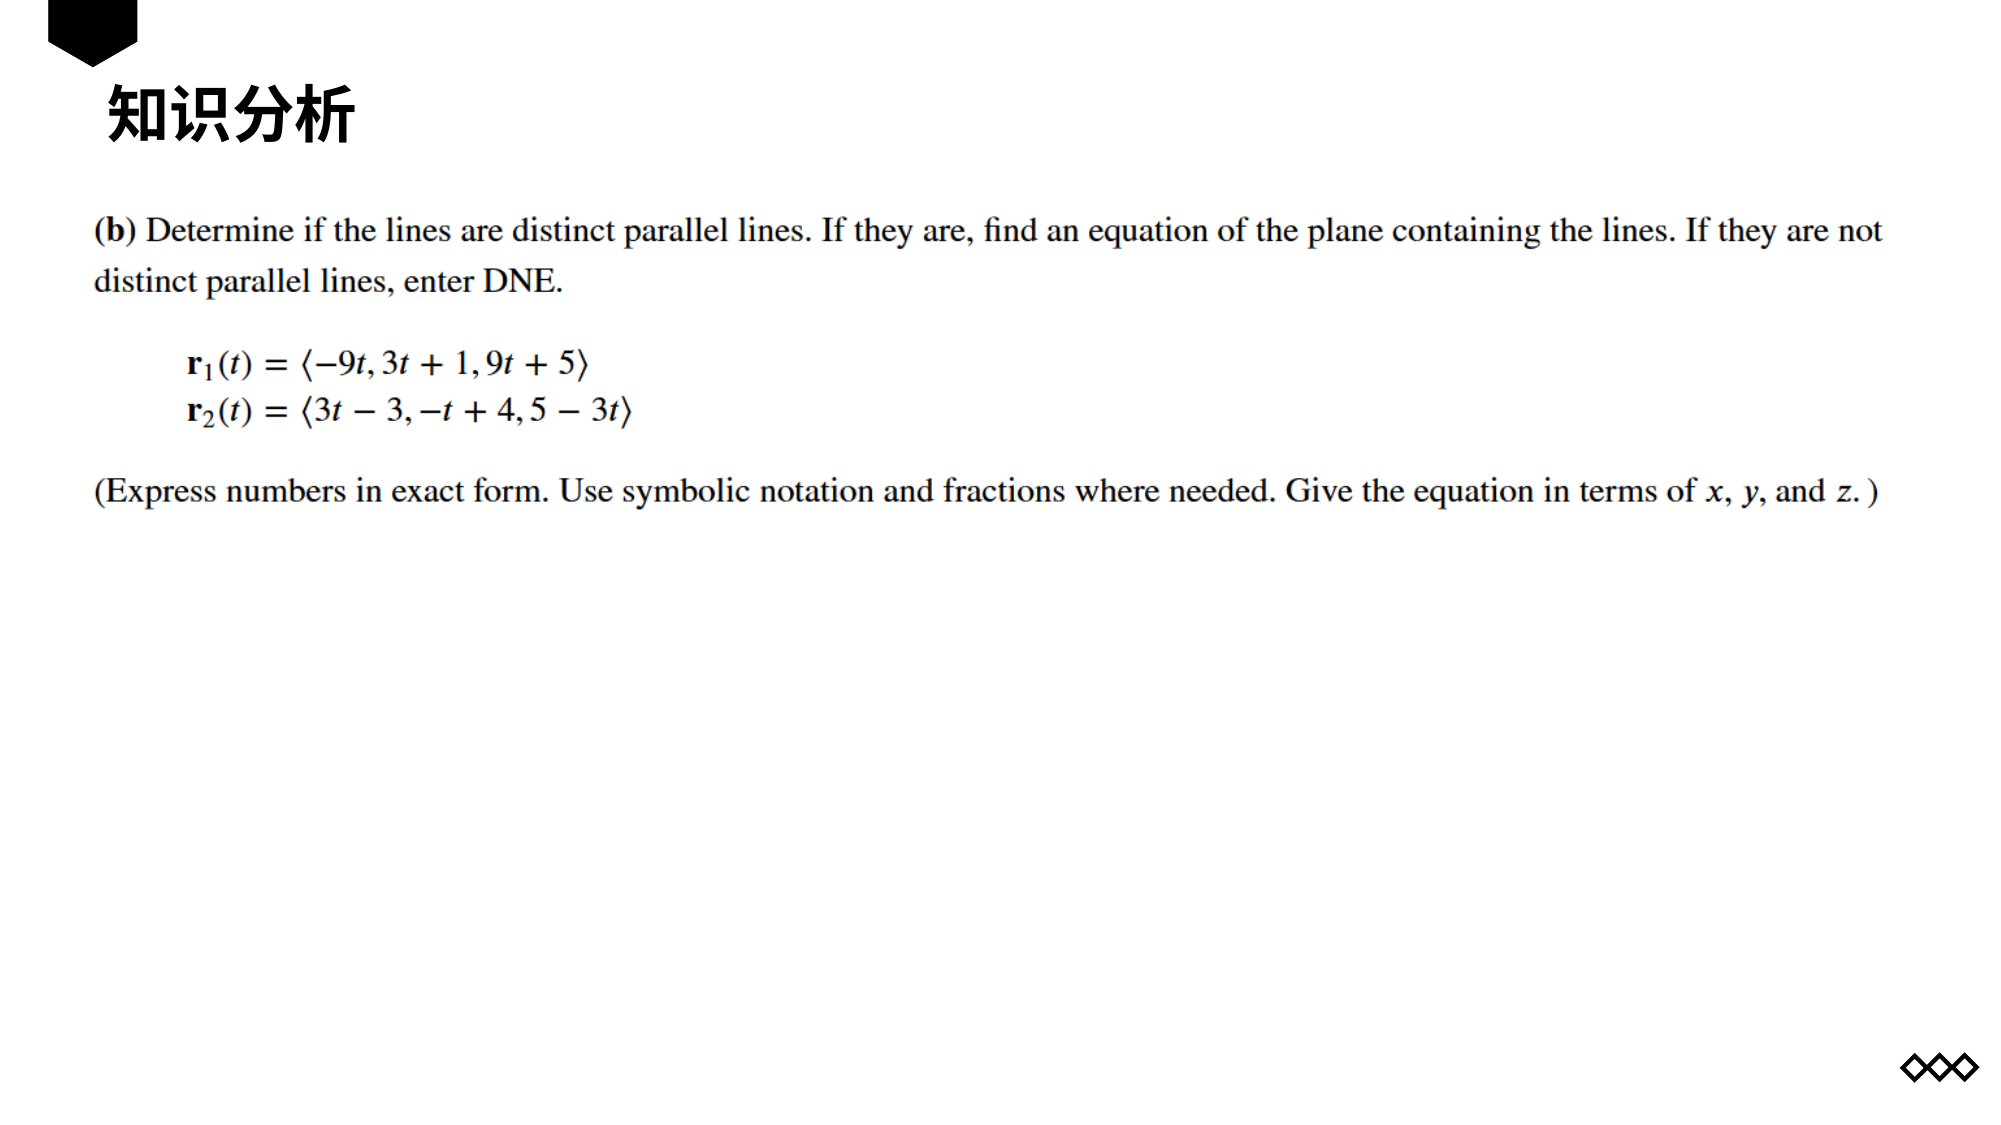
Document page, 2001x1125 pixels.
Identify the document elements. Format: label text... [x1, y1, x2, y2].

picture [56, 166, 1915, 563]
text_box [48, 0, 138, 67]
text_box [1902, 1054, 1977, 1081]
text_box 知识分析 [92, 67, 1015, 158]
